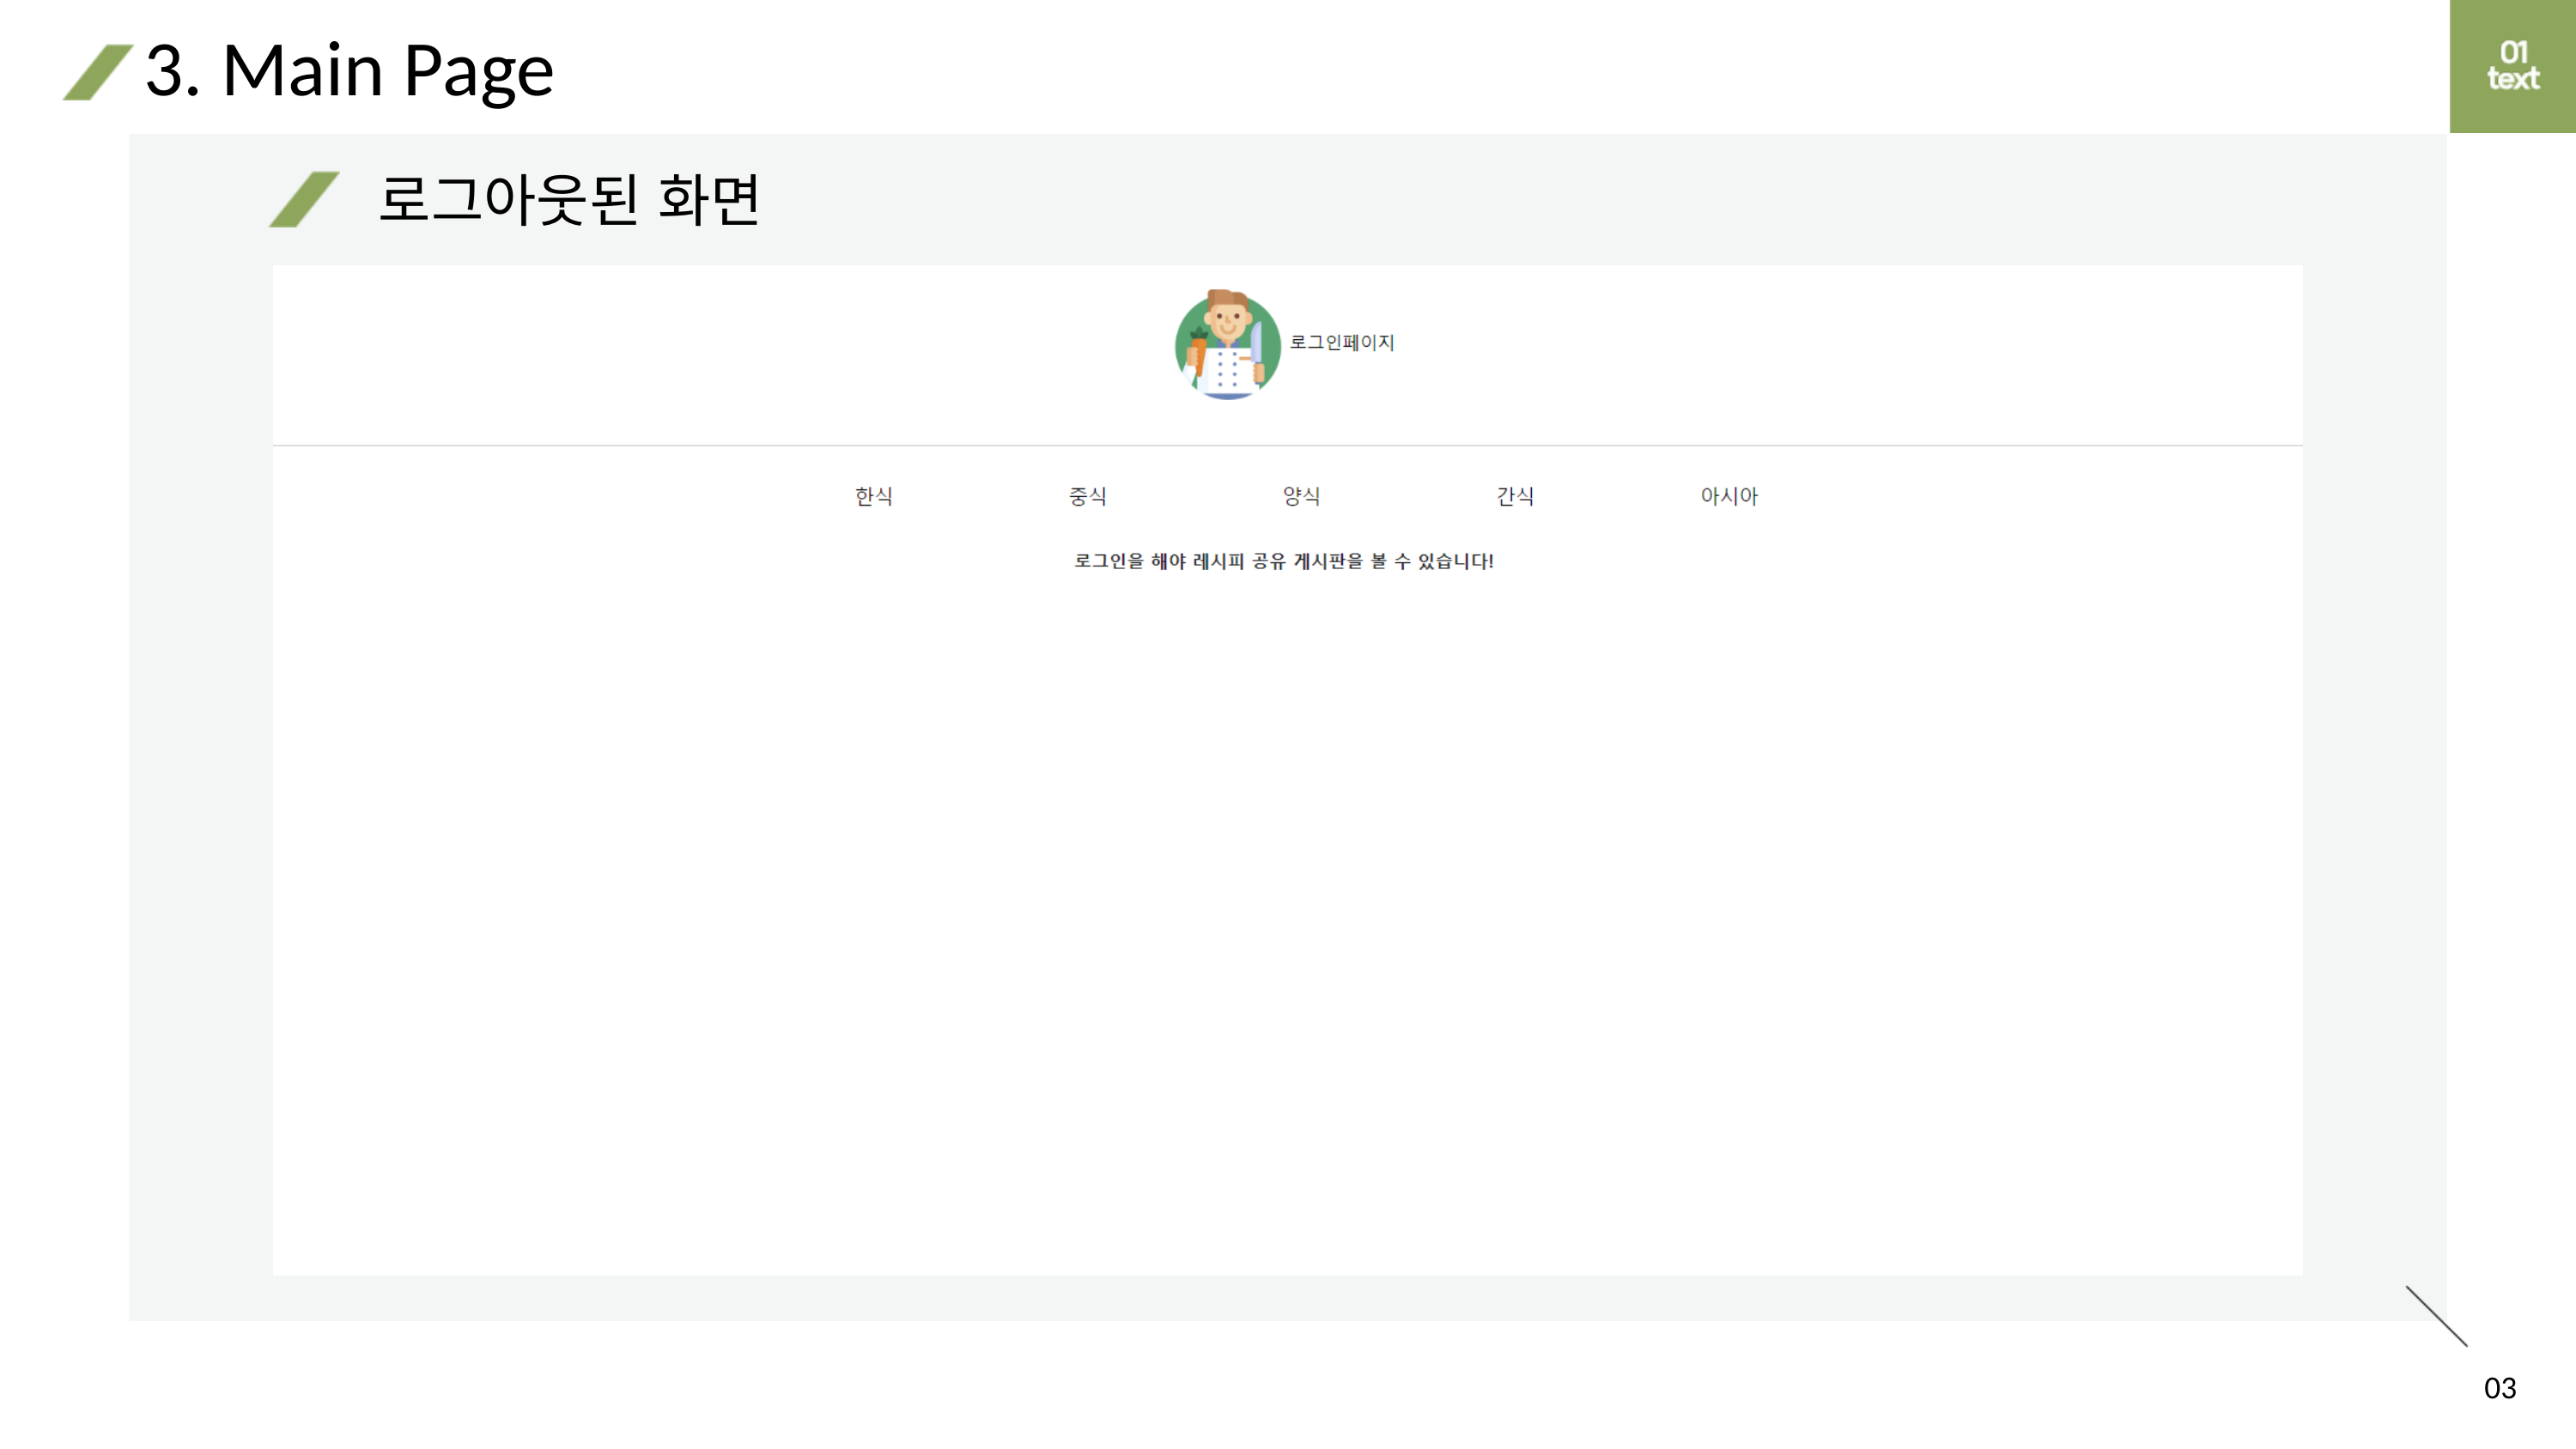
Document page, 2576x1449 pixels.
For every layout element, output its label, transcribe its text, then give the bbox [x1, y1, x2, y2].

picture [2449, 0, 2576, 133]
text_box 3. Main Page [131, 10, 569, 118]
picture [62, 43, 134, 100]
picture [128, 133, 2472, 1351]
text_box 03 [2471, 1360, 2530, 1412]
